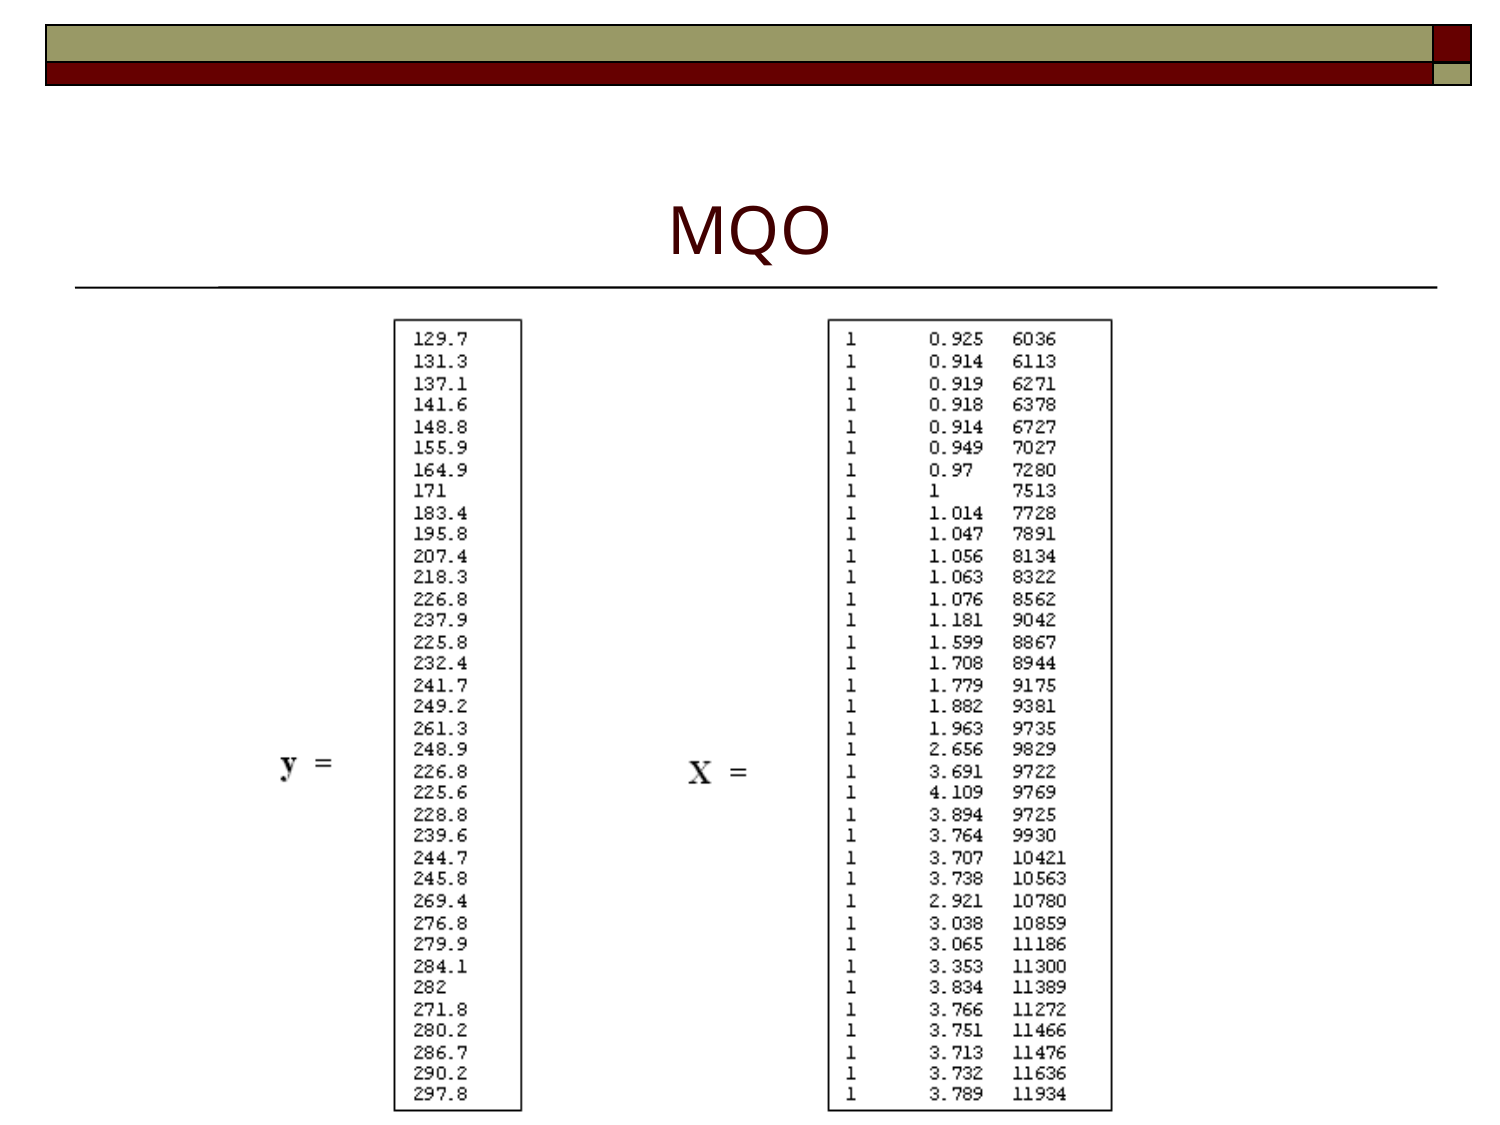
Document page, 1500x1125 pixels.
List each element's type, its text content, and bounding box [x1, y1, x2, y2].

picture [262, 312, 1126, 1125]
title MQO [74, 87, 1426, 276]
